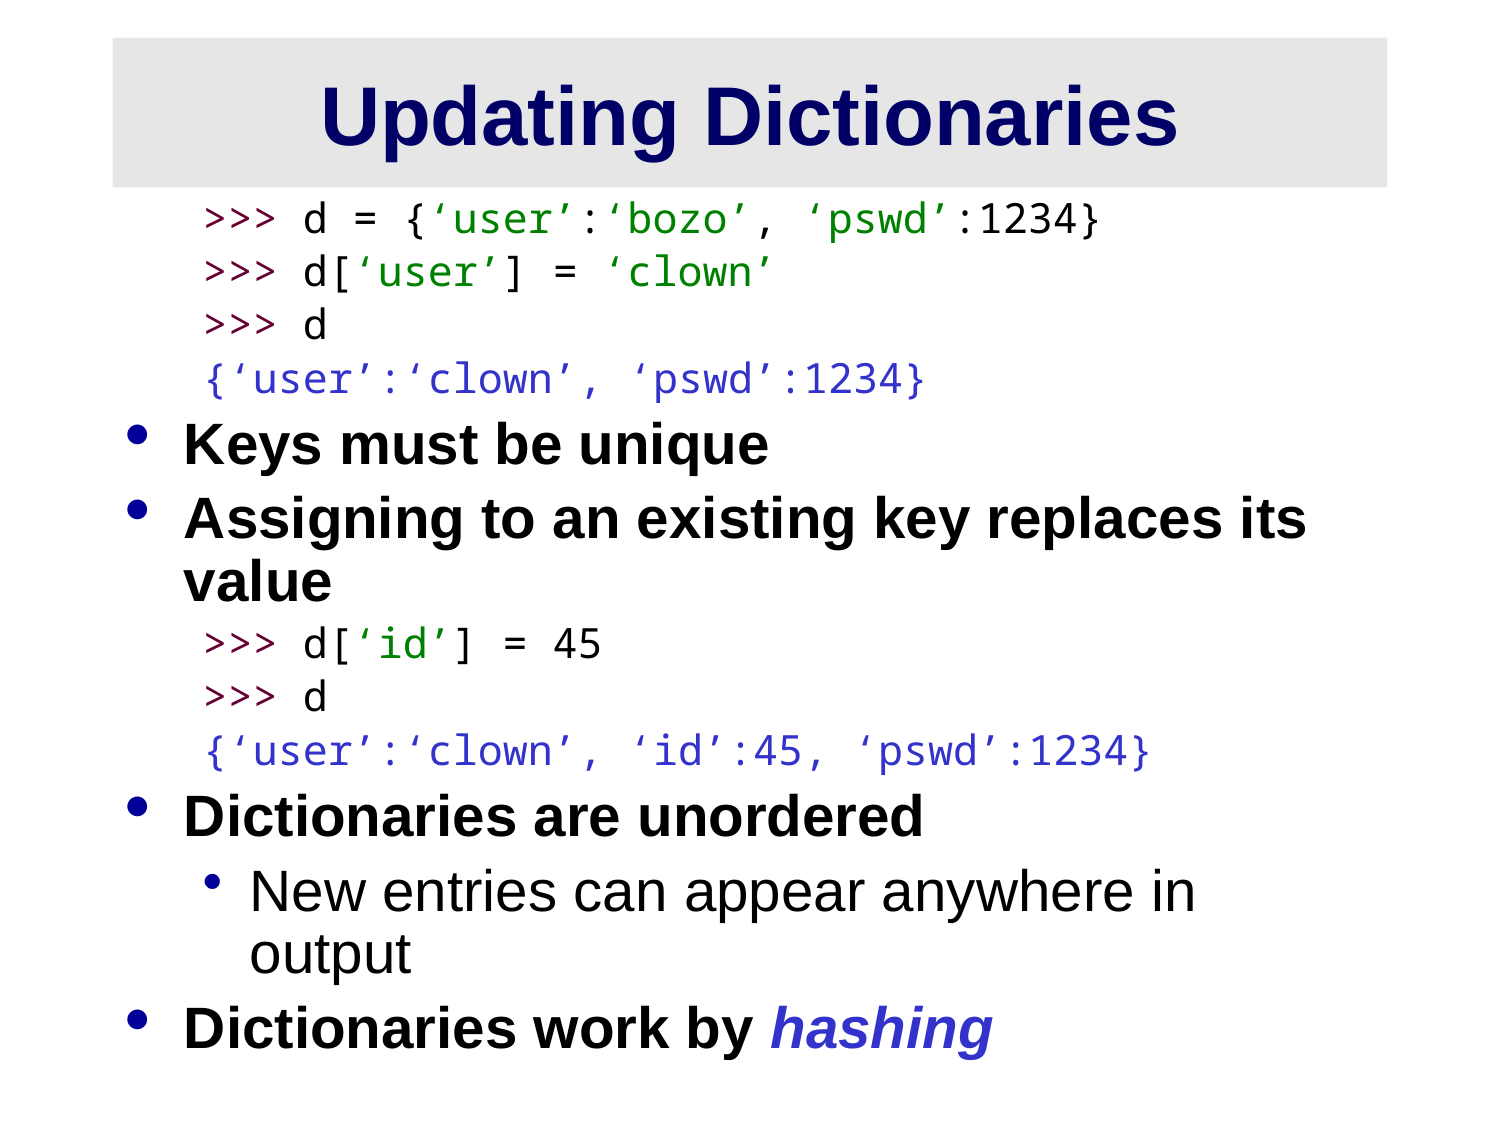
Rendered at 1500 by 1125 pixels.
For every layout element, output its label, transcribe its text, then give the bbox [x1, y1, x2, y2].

title Updating Dictionaries [112, 37, 1388, 188]
list >>> d = {‘user’:‘bozo’, ‘pswd’:1234} >>> d[‘user’] = ‘clown’ >>> d {‘user’:‘clown’, ‘pswd’:1234} Keys must be unique Assigning to an existing key replaces its value >>> d[‘id’] = 45 >>> d {‘user’:‘clown’, ‘id’:45, ‘pswd’:1234} Dictionaries are unordered New entries can appear anywhere in output Dictionaries work by hashing [112, 189, 1388, 915]
